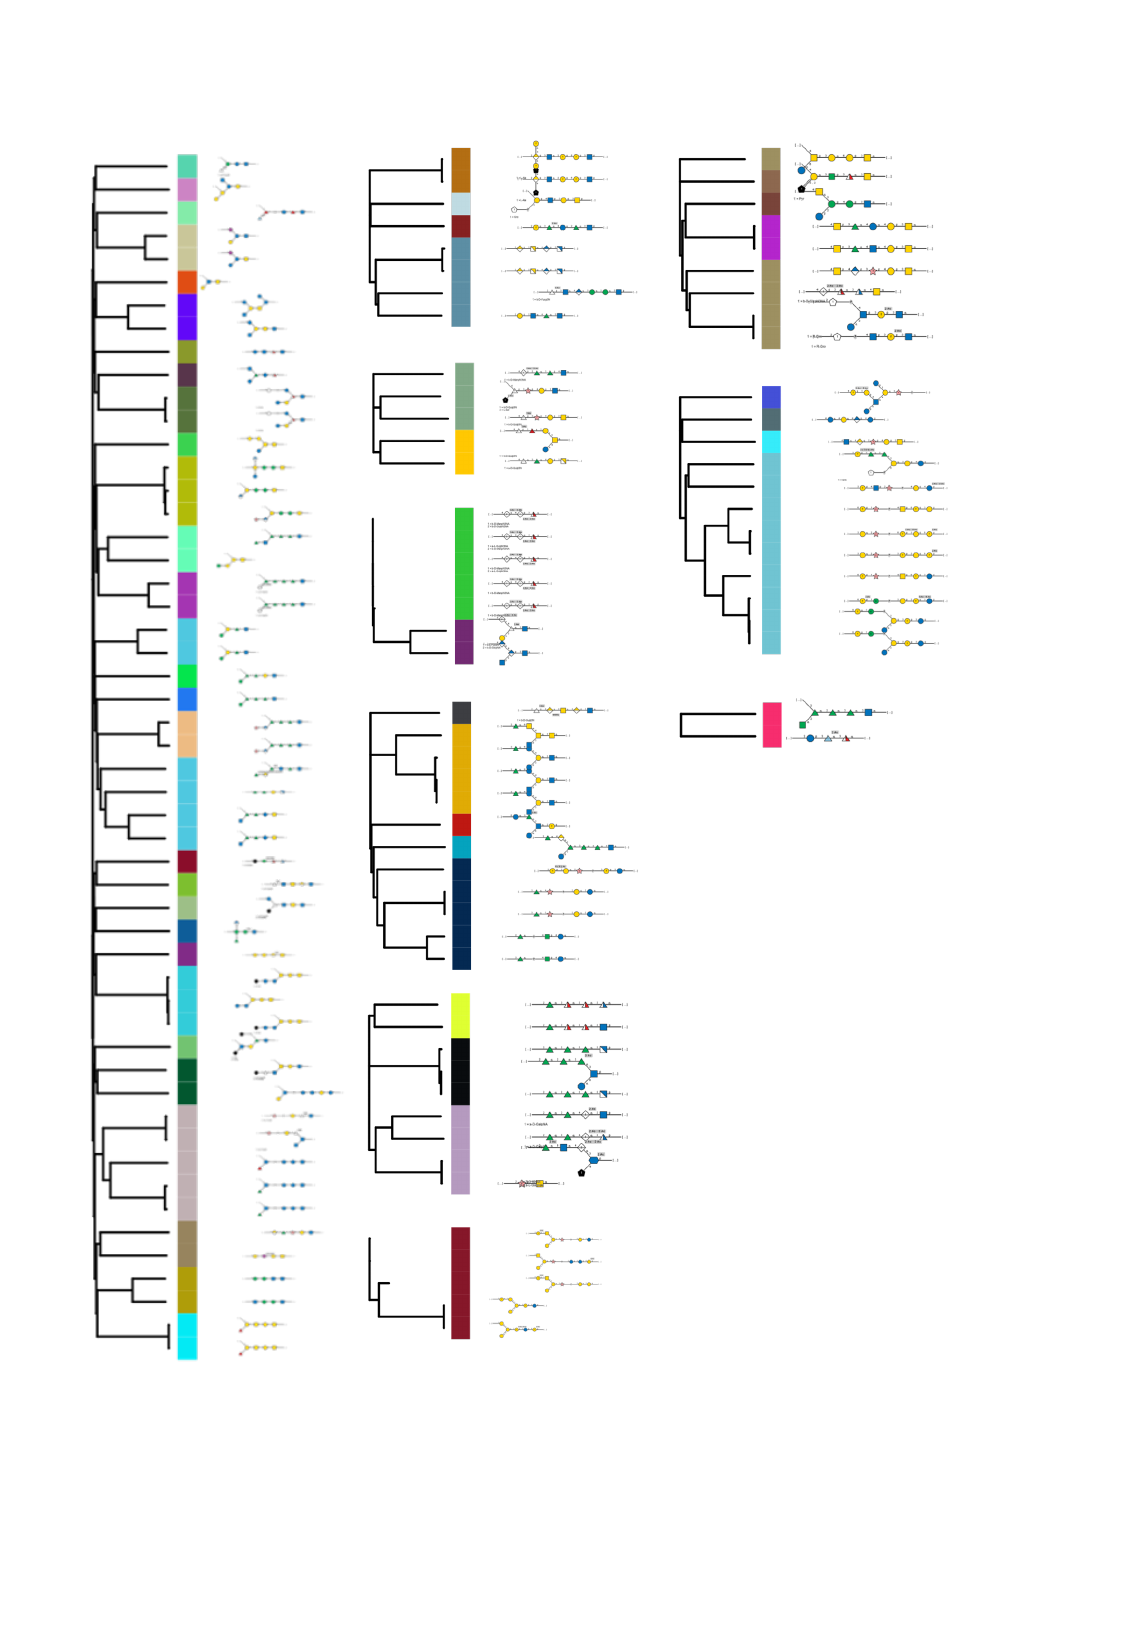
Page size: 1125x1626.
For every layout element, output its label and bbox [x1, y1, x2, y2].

picture [6, 125, 989, 1430]
